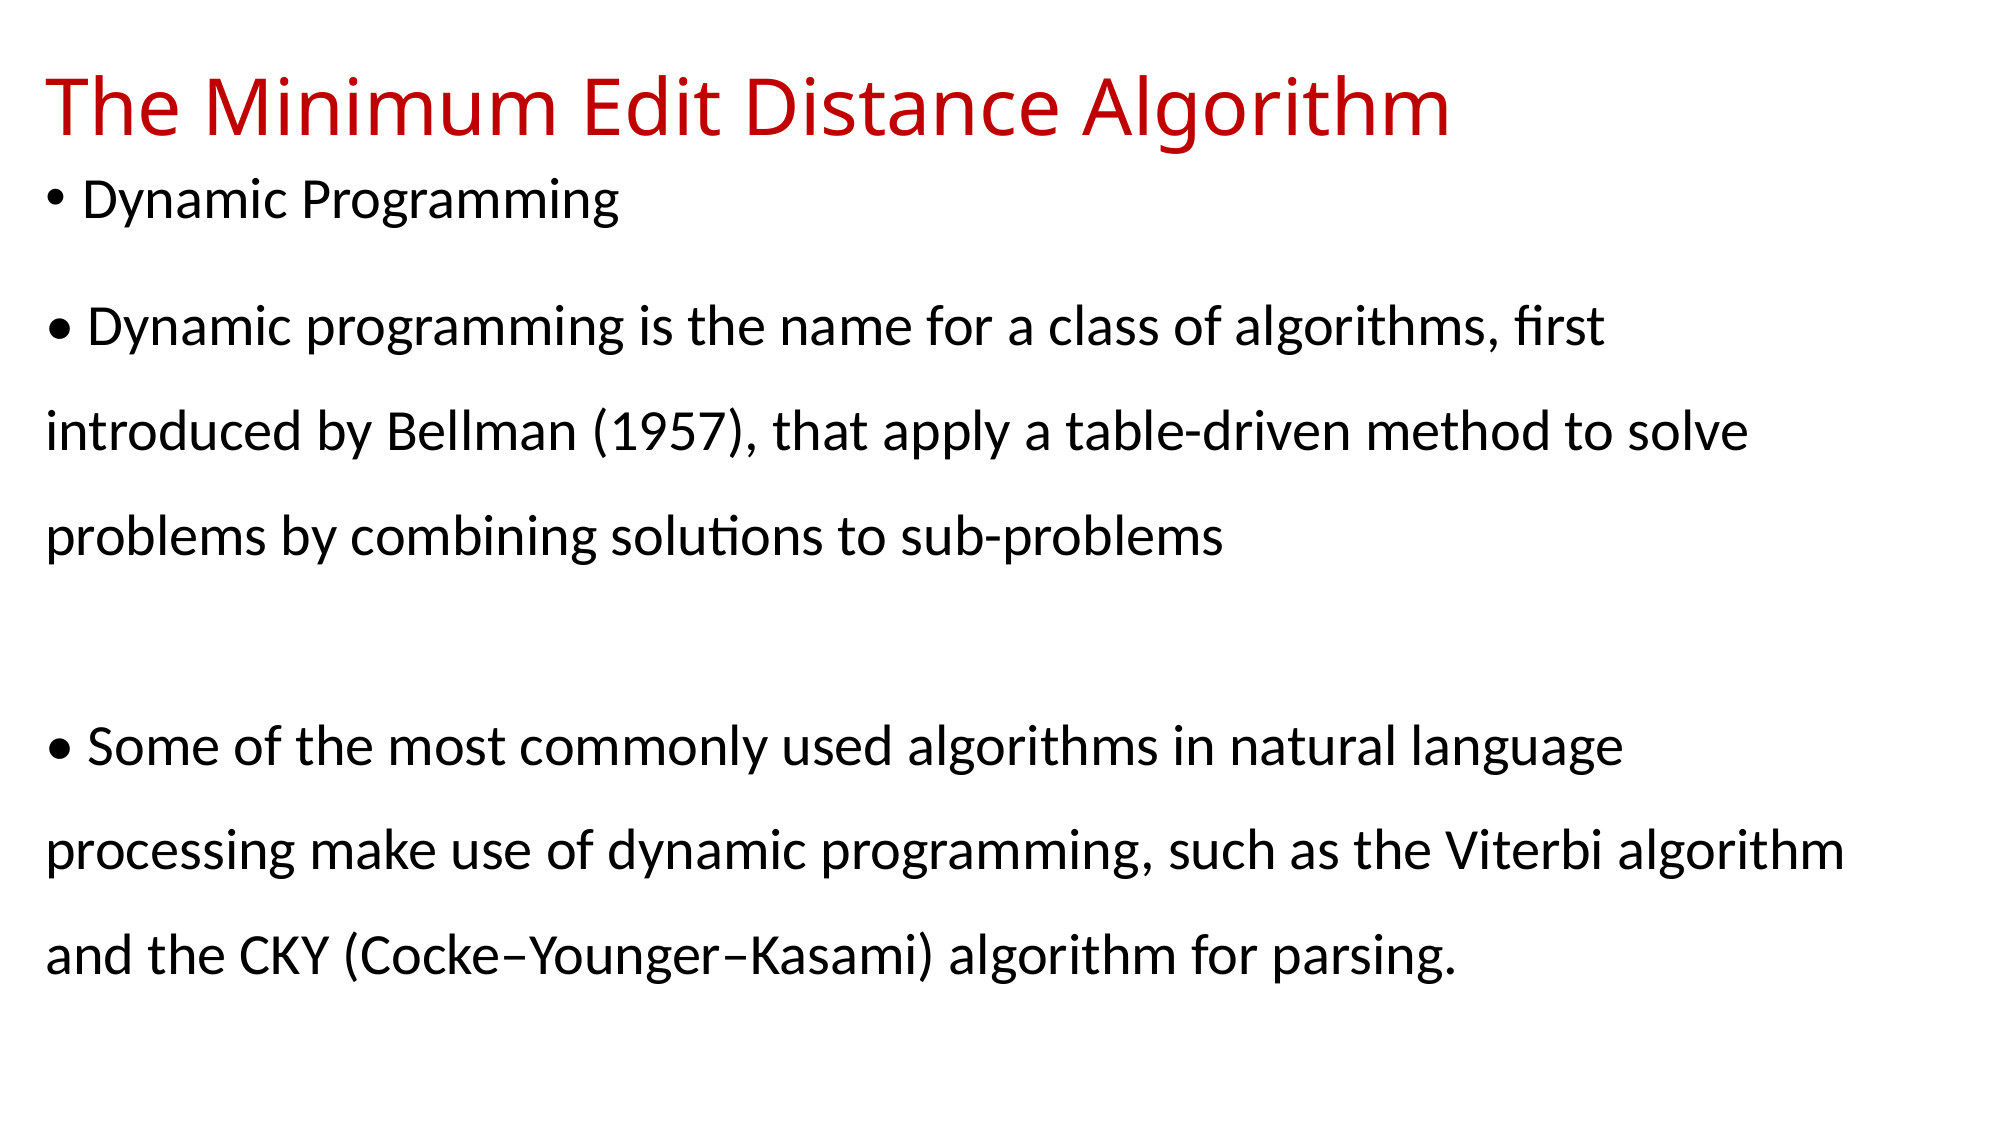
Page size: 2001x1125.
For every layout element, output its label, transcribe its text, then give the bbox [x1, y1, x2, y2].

list Dynamic Programming • Dynamic programming is the name for a class of algorithms, first introduced by Bellman (1957), that apply a table-driven method to solve problems by combining solutions to sub-problems • Some of the most commonly used algorithms in natural language processing make use of dynamic programming, such as the Viterbi algorithm and the CKY (Cocke–Younger–Kasami) algorithm for parsing. [30, 160, 1863, 1103]
title The Minimum Edit Distance Algorithm [30, 59, 1863, 160]
